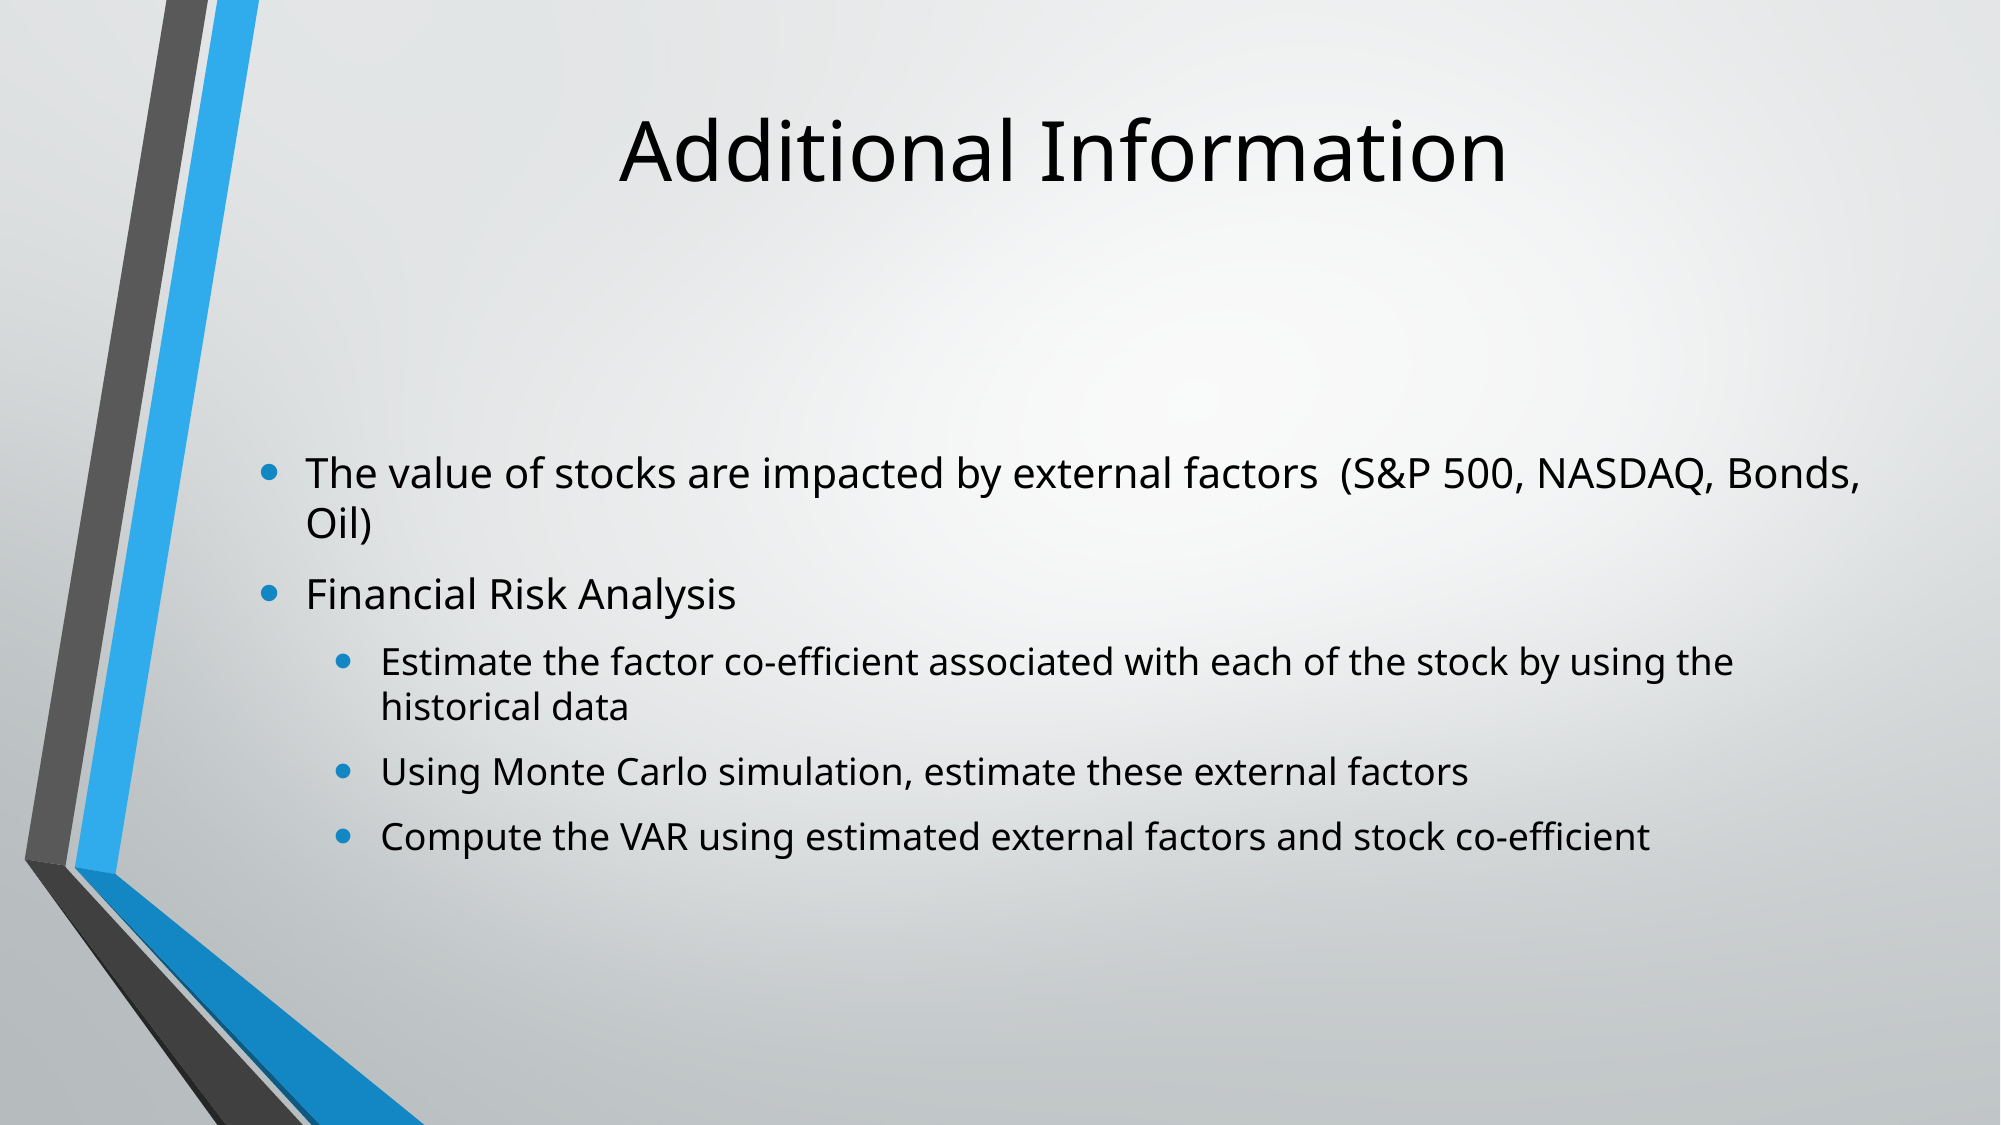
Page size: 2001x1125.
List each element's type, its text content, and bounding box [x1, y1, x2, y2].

title Additional Information [243, 4, 1887, 293]
list The value of stocks are impacted by external factors (S&P 500, NASDAQ, Bonds, Oil) Financial Risk Analysis Estimate the factor co-efficient associated with each of the stock by using the historical data Using Monte Carlo simulation, estimate these external factors Compute the VAR using estimated external factors and stock co-efficient [243, 437, 1887, 950]
